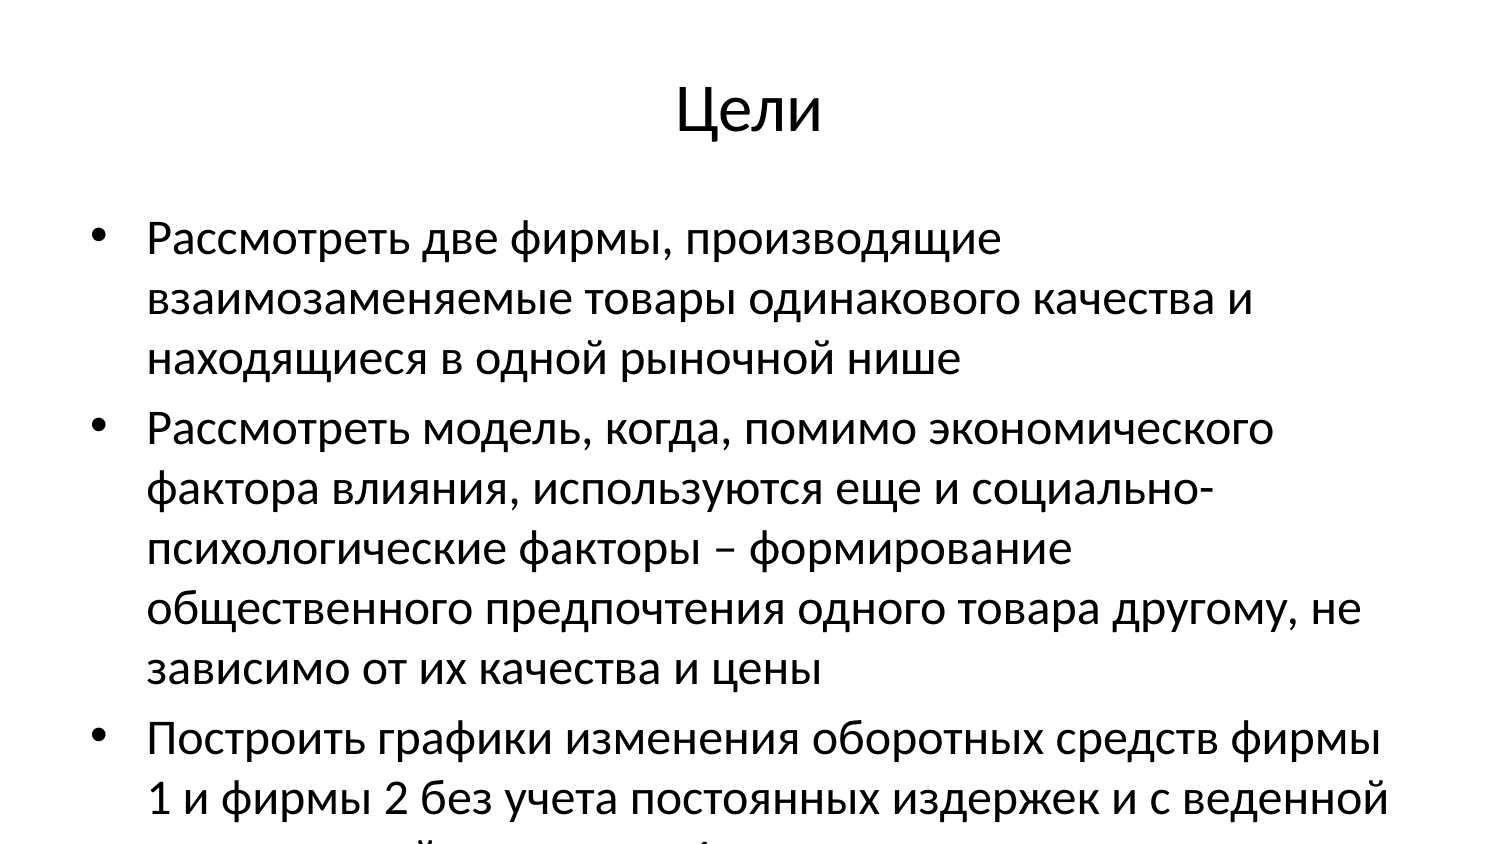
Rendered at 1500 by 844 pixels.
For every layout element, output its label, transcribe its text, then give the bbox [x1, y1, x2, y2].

title Цели [75, 33, 1425, 175]
list Рассмотреть две фирмы, производящие взаимозаменяемые товары одинакового качества и находящиеся в одной рыночной нише Рассмотреть модель, когда, помимо экономического фактора влияния, используются еще и социально-психологические факторы – формирование общественного предпочтения одного товара другому, не зависимо от их качества и цены Построить графики изменения оборотных средств фирмы 1 и фирмы 2 без учета постоянных издержек и с веденной нормировкой для случая 1 Построить графики изменения оборотных средств фирмы 1 и фирмы 2 без учета постоянных издержек и с веденной нормировкой для случая 2 [75, 196, 1425, 754]
